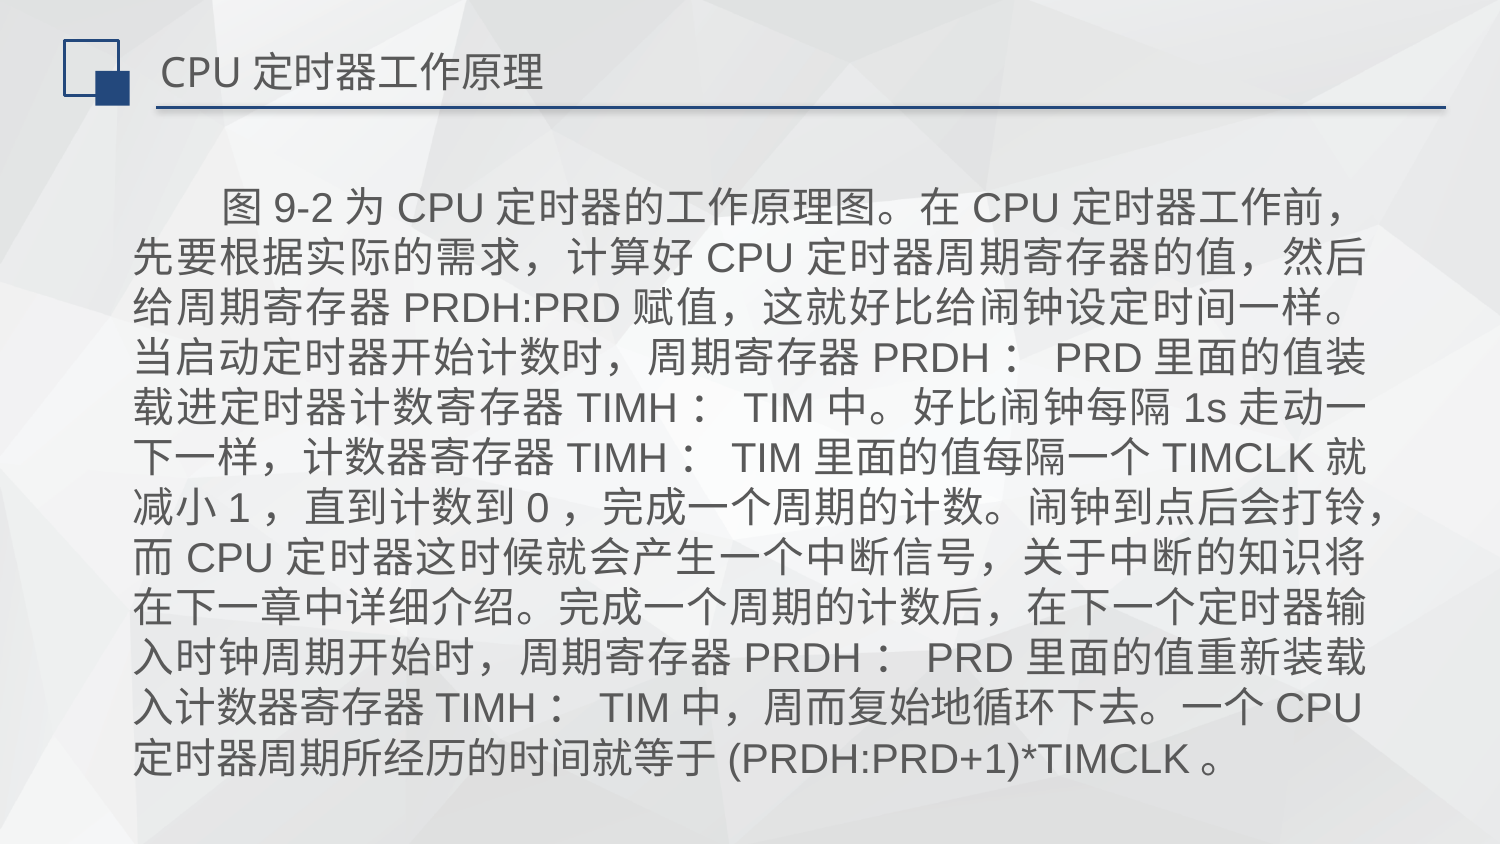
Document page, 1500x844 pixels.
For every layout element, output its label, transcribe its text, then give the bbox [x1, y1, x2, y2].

title CPU定时器工作原理 [148, 43, 1117, 99]
text_box 图9-2为CPU定时器的工作原理图。在CPU定时器工作前，先要根据实际的需求，计算好CPU定时器周期寄存器的值，然后给周期寄存器PRDH:PRD赋值，这就好比给闹钟设定时间一样。当启动定时器开始计数时，周期寄存器PRDH：PRD里面的值装载进定时器计数寄存器TIMH：TIM中。好比闹钟每隔1s走动一下一样，计数器寄存器TIMH：TIM里面的值每隔一个TIMCLK就减小1，直到计数到0，完成一个周期的计数。闹钟到点后会打铃，而CPU定时器这时候就会产生一个中断信号，关于中断的知识将在下一章中详细介绍。完成一个周期的计数后，在下一个定时器输入时钟周期开始时，周期寄存器PRDH：PRD里面的值重新装载入计数器寄存器TIMH：TIM中，周而复始地循环下去。一个CPU定时器周期所经历的时间就等于(PRDH:PRD+1)*TIMCLK。 [117, 173, 1382, 789]
picture [0, 0, 1500, 844]
